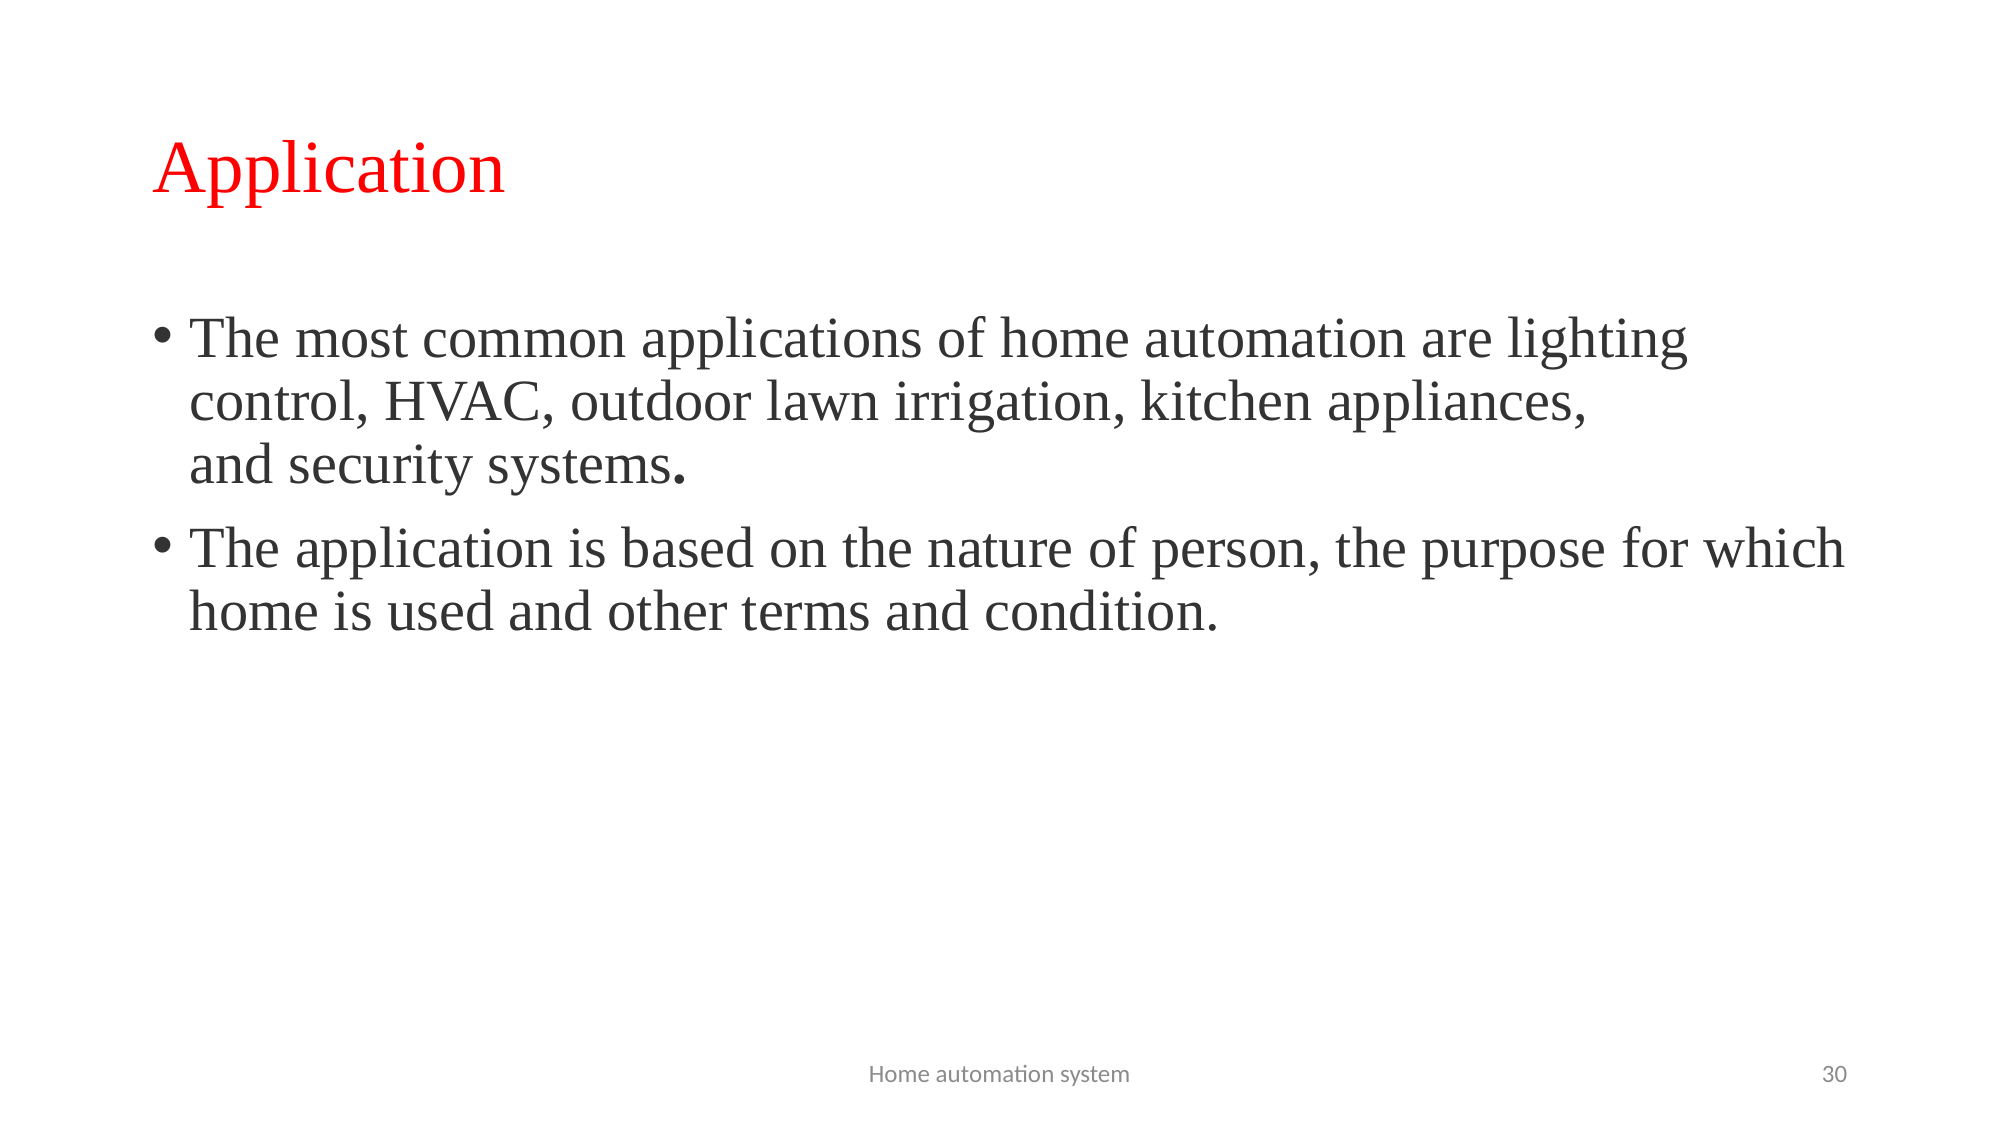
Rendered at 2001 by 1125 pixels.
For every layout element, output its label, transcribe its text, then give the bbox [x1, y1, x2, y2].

slide_number 30 [1412, 1042, 1863, 1103]
list The most common applications of home automation are lighting control, HVAC, outdoor lawn irrigation, kitchen appliances, and security systems. The application is based on the nature of person, the purpose for which home is used and other terms and condition. [137, 299, 1863, 833]
footer Home automation system [662, 1042, 1338, 1103]
title Application [137, 59, 1863, 278]
